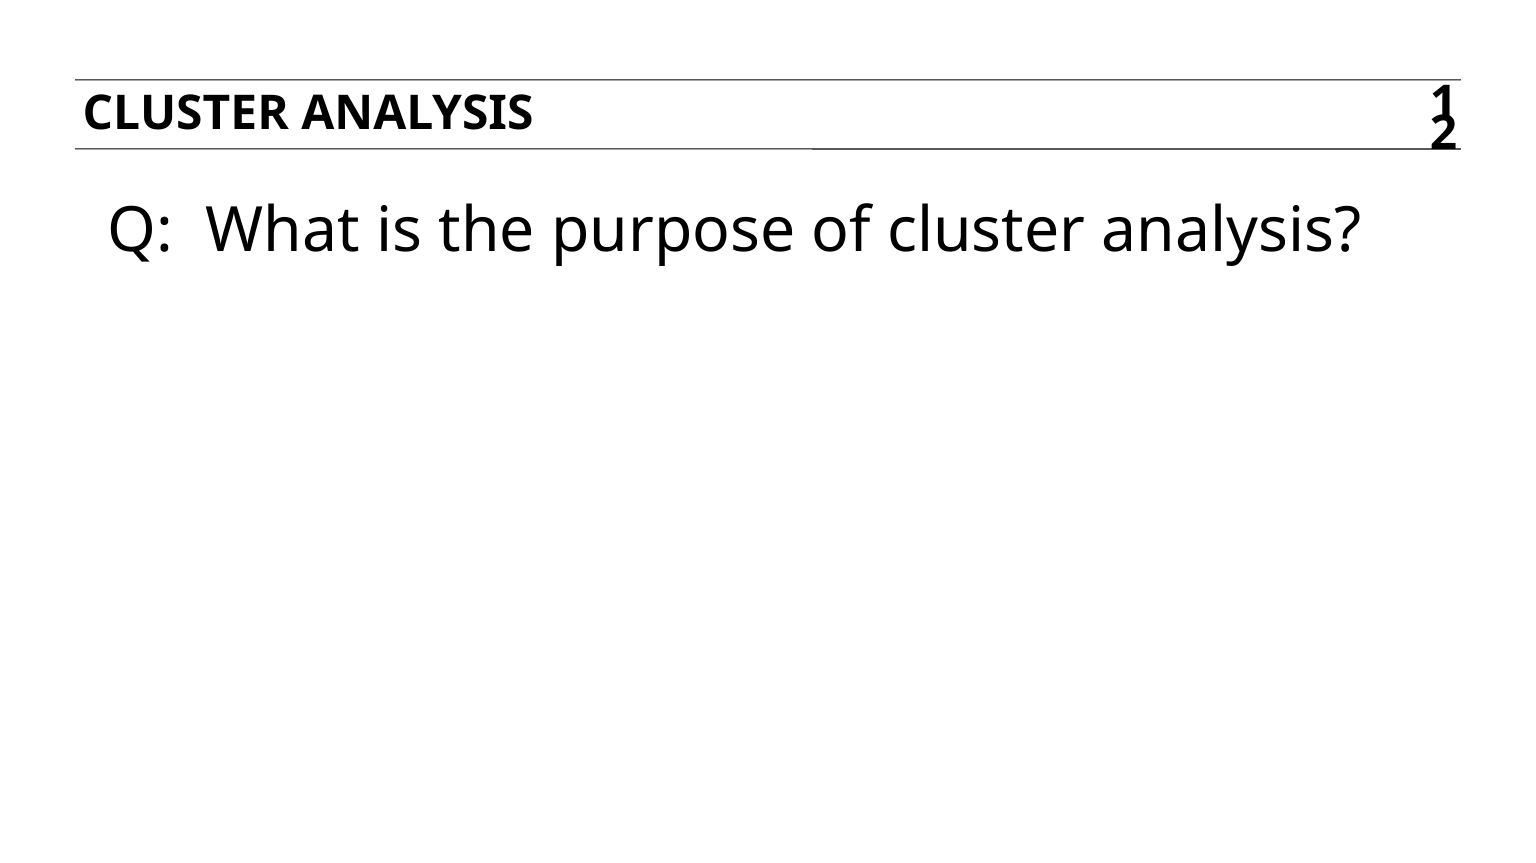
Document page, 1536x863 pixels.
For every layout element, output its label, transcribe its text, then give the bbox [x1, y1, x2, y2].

text_box Q: What is the purpose of cluster analysis? [92, 181, 1468, 271]
slide_number 12 [1419, 86, 1461, 138]
list Cluster analysis [67, 81, 1118, 132]
